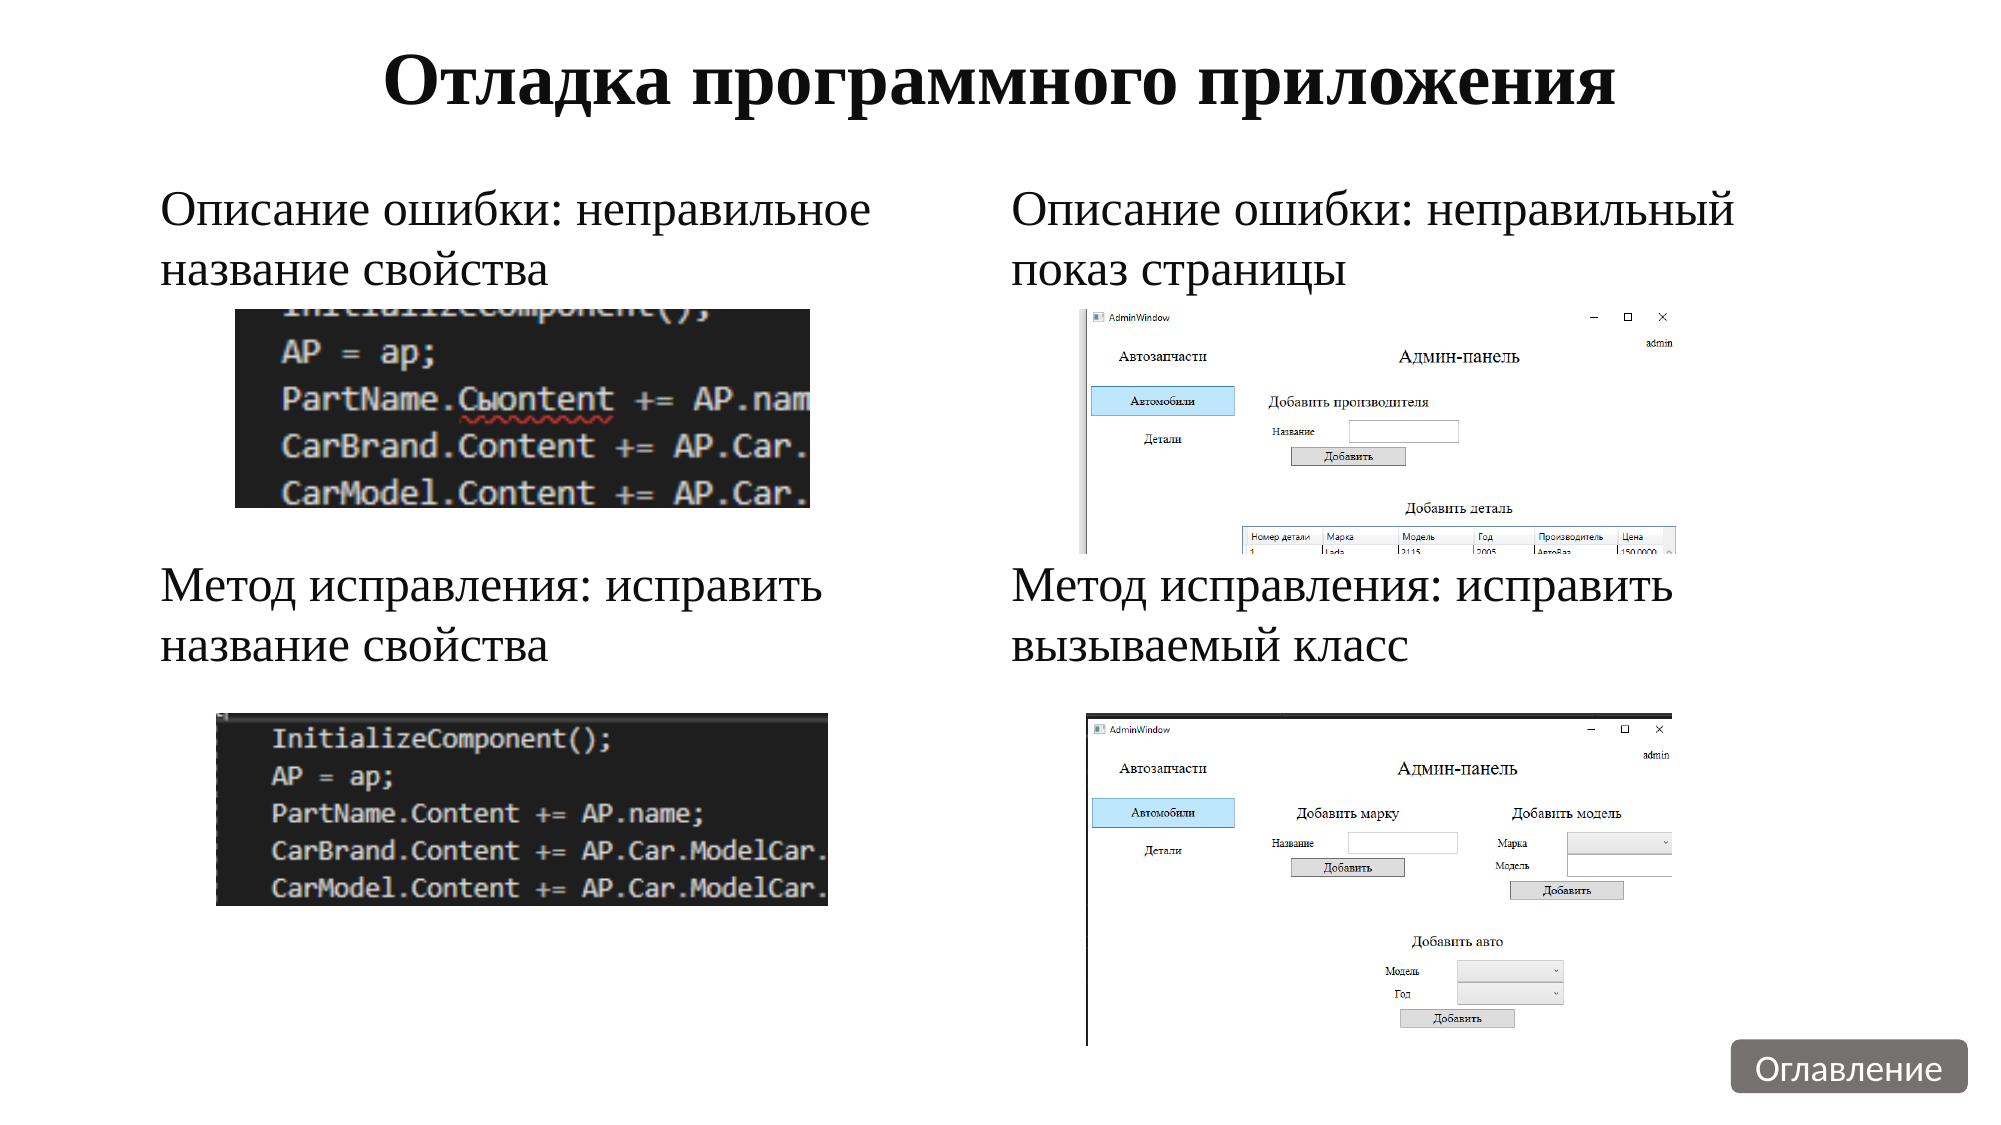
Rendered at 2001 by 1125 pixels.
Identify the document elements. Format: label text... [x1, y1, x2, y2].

picture [216, 713, 828, 906]
text_box Описание ошибки: неправильное название свойства [145, 167, 996, 303]
text_box Метод исправления: исправить название свойства [145, 543, 996, 679]
picture [235, 309, 810, 508]
text_box Отладка программного приложения [0, 2, 2000, 148]
text_box Метод исправления: исправить вызываемый класс [996, 543, 1853, 679]
picture [1079, 309, 1679, 554]
picture [1086, 713, 1672, 1046]
text_box Описание ошибки: неправильный показ страницы [996, 167, 1853, 303]
text_box Оглавление [1729, 1038, 1969, 1095]
